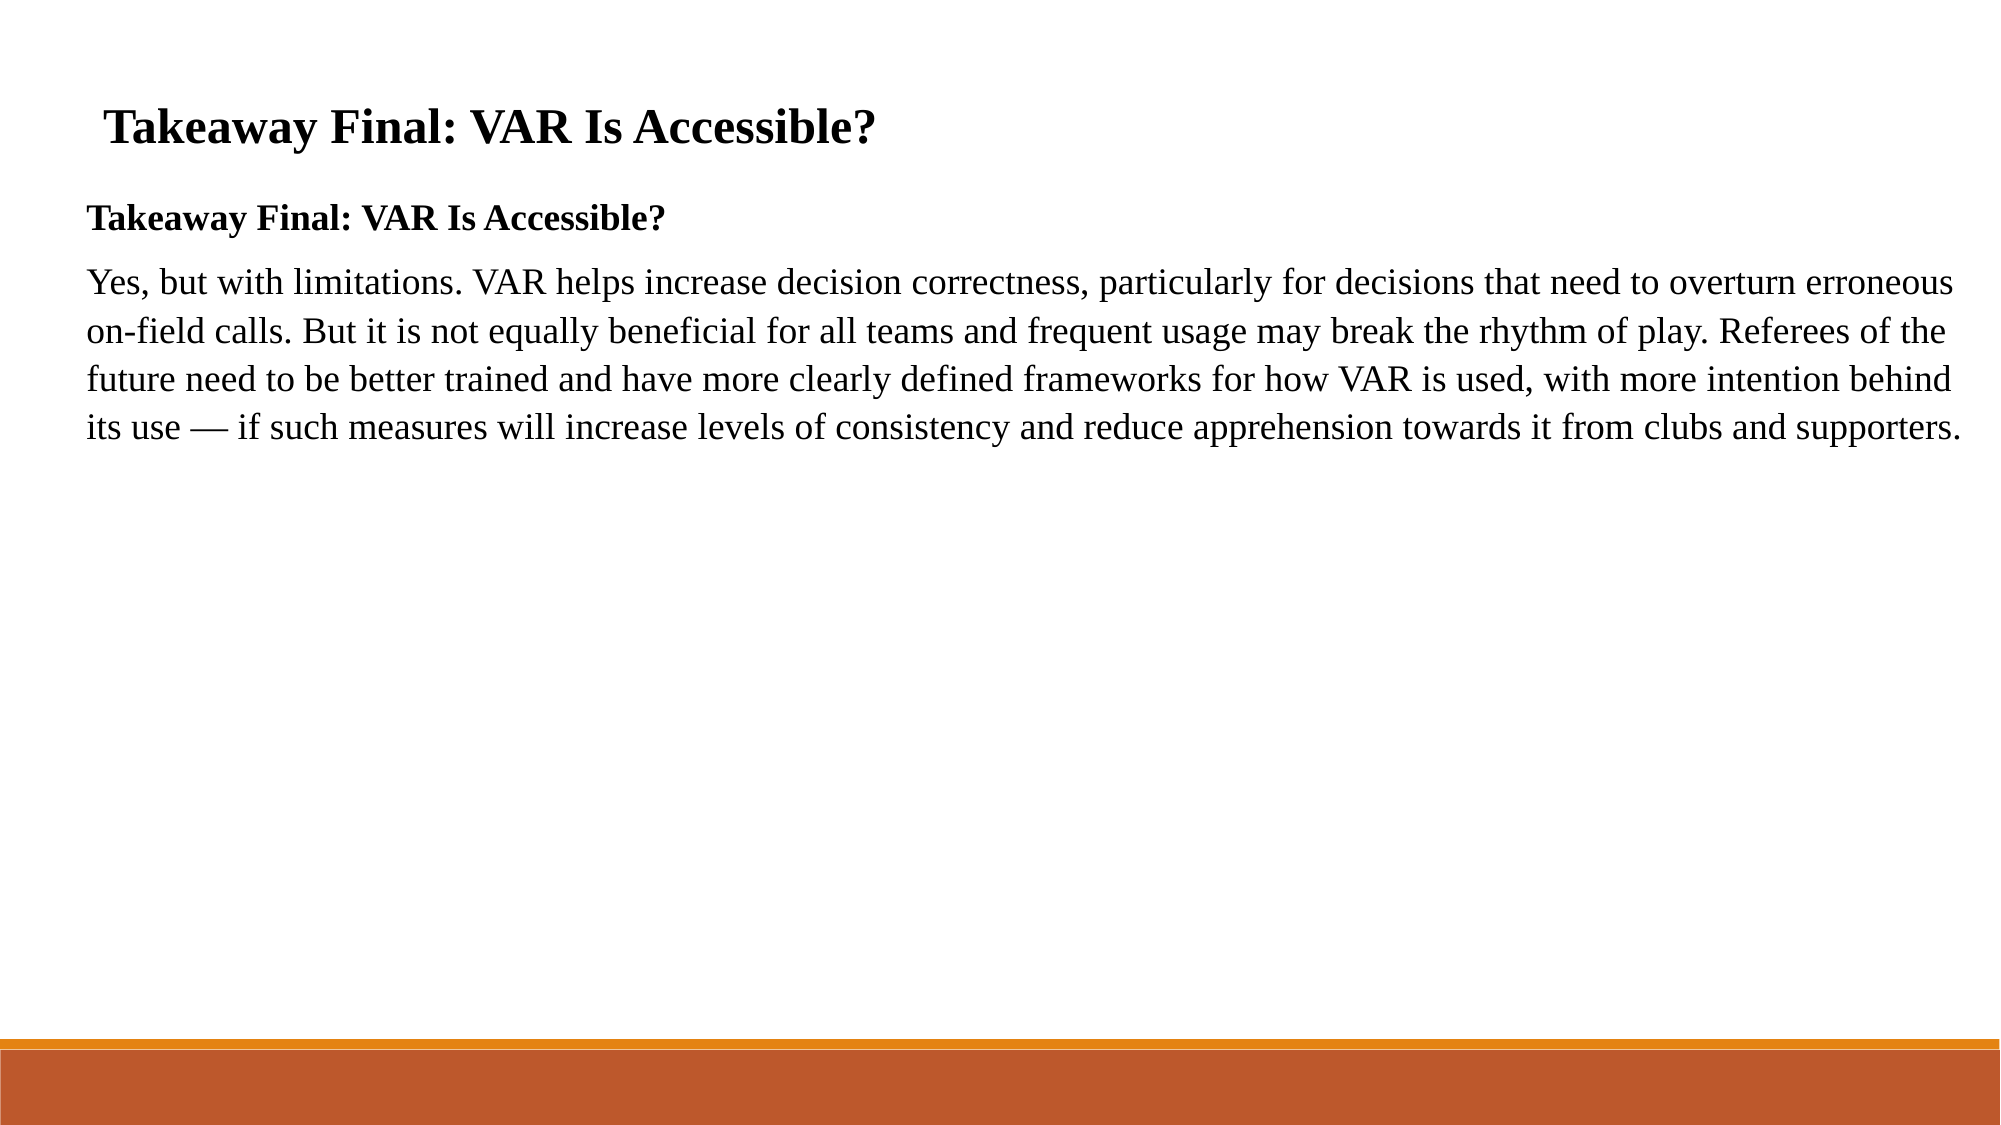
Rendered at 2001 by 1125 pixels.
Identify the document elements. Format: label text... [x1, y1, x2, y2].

text_box Takeaway Final: VAR Is Accessible? Yes, but with limitations. VAR helps increase decision correctness, particularly for decisions that need to overturn erroneous on-field calls. But it is not equally beneficial for all teams and frequent usage may break the rhythm of play. Referees of the future need to be better trained and have more clearly defined frameworks for how VAR is used, with more intention behind its use — if such measures will increase levels of consistency and reduce apprehension towards it from clubs and supporters. [71, 182, 1984, 516]
text_box Takeaway Final: VAR Is Accessible? [88, 86, 1909, 161]
